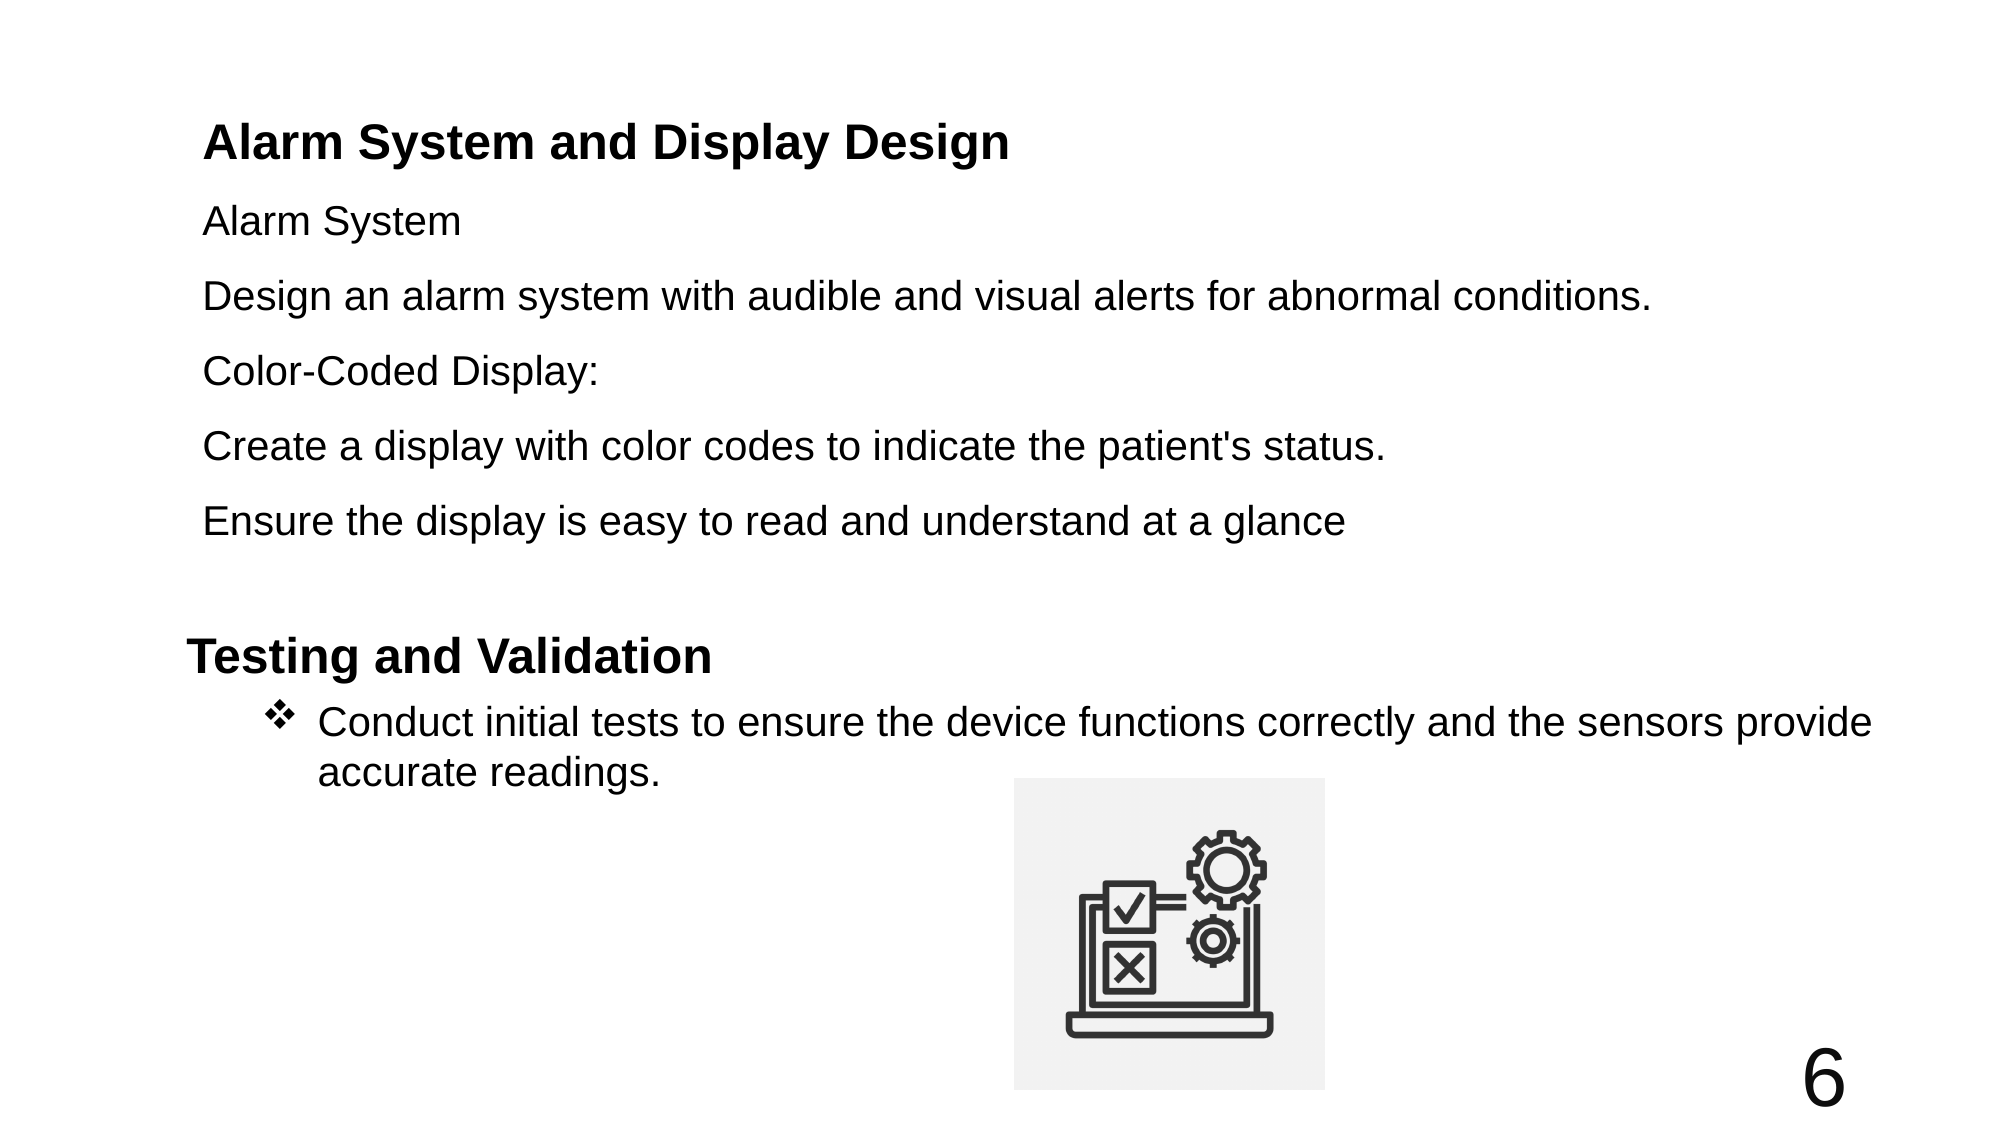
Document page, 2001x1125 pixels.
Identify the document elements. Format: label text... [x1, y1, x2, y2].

title Alarm System and Display Design Alarm System Design an alarm system with audible and visual alerts for abnormal conditions. Color-Coded Display: Create a display with color codes to indicate the patient's status. Ensure the display is easy to read and understand at a glance [187, 71, 1898, 149]
slide_number 6 [1412, 1042, 1863, 1103]
subtitle Testing and Validation Conduct initial tests to ensure the device functions correctly and the sensors provide accurate readings. [171, 149, 1914, 1042]
picture [1013, 778, 1326, 1090]
